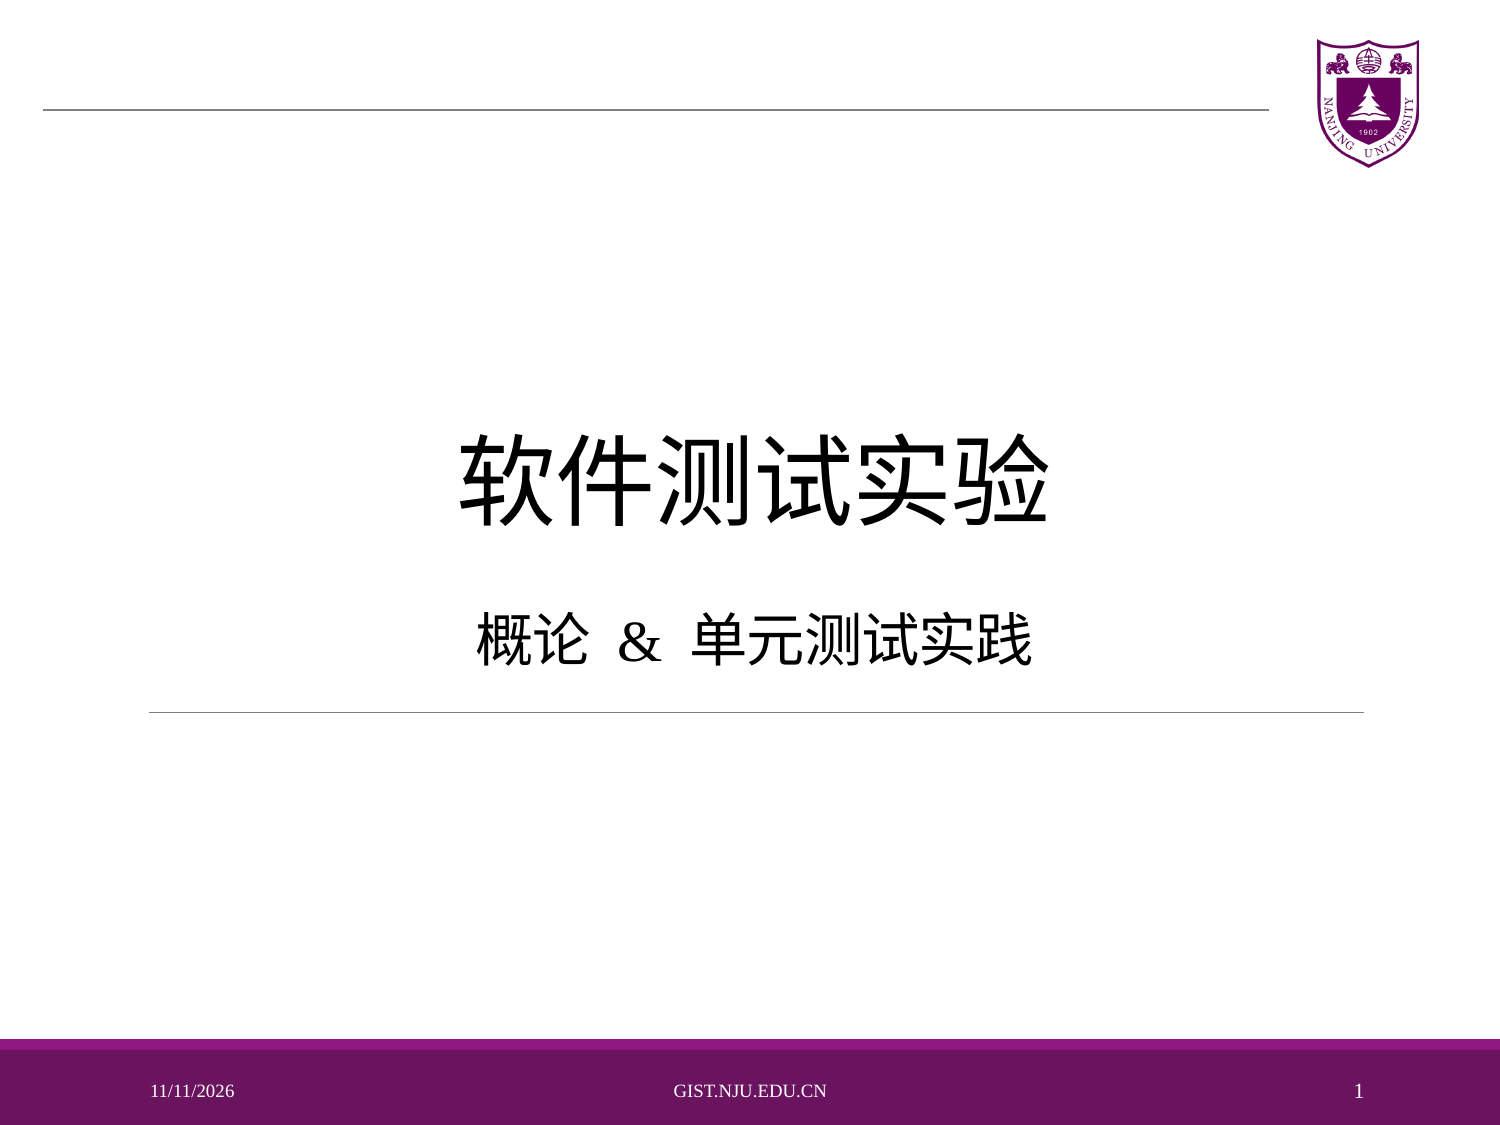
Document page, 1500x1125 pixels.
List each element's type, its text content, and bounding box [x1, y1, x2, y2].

title 软件测试实验 [135, 124, 1373, 546]
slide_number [135, 1059, 440, 1120]
footer Gist.nju.edu.cn [453, 1059, 1047, 1120]
slide_number 1 [1218, 1059, 1380, 1120]
text_box 概论 & 单元测试实践 [176, 595, 1333, 681]
